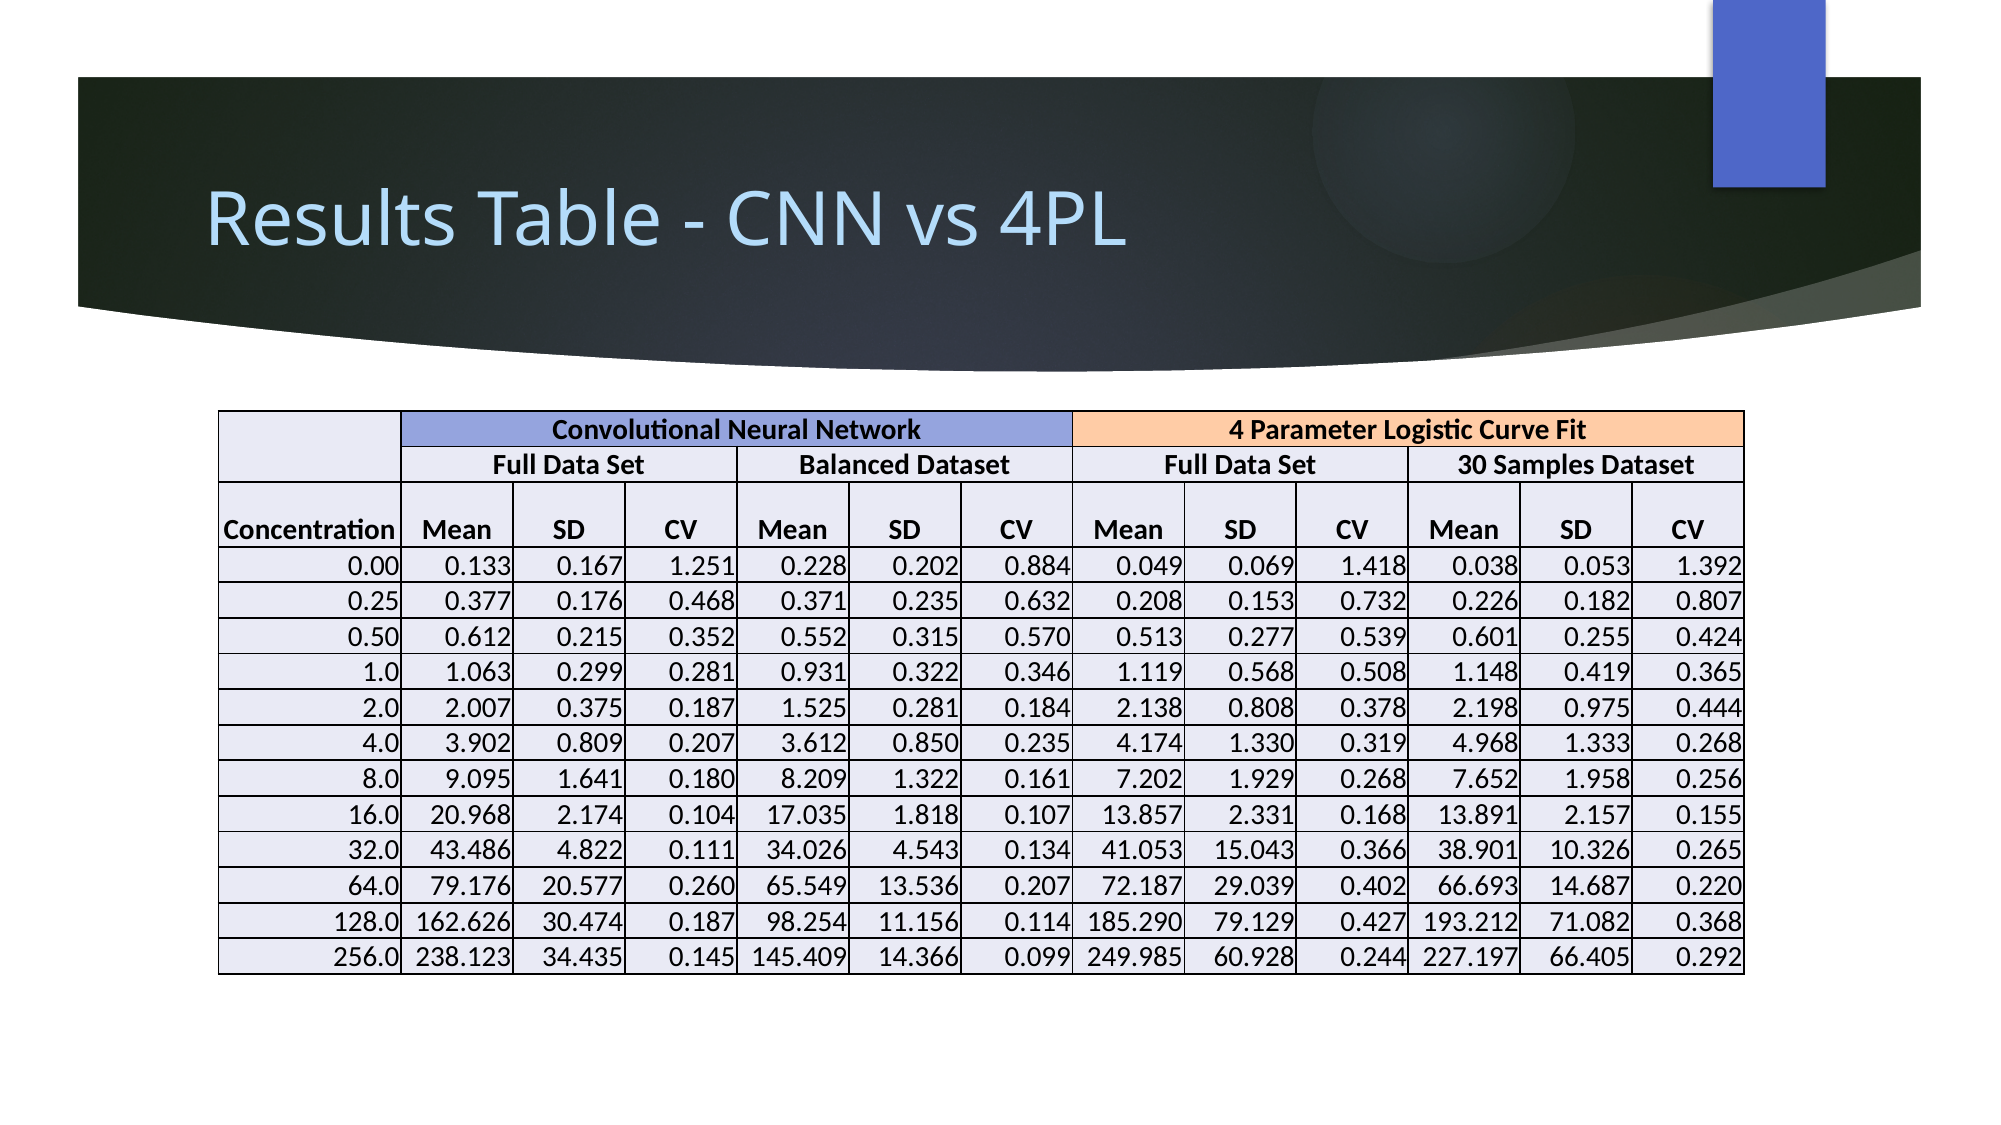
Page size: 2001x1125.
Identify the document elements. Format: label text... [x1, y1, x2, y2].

table_cell 65.549 [738, 868, 848, 902]
table_header Convolutional Neural Network [402, 412, 1072, 446]
table_cell 79.129 [1185, 904, 1295, 937]
table_cell 1.525 [738, 690, 848, 724]
table_cell 29.039 [1185, 868, 1295, 902]
table_cell 0.552 [738, 619, 848, 653]
table_cell 0.25 [219, 583, 400, 617]
table_cell 2.0 [219, 690, 400, 724]
table_cell 0.427 [1297, 904, 1407, 937]
table_cell 64.0 [219, 868, 400, 902]
table_cell 30 Samples Dataset [1409, 447, 1743, 481]
table_cell 3.612 [738, 726, 848, 759]
table_cell 0.207 [626, 726, 736, 759]
table_cell 0.322 [850, 654, 960, 688]
table_cell 193.212 [1409, 904, 1519, 937]
table_cell 0.419 [1521, 654, 1631, 688]
table_cell 0.281 [626, 654, 736, 688]
table_cell CV [962, 483, 1072, 546]
table_header [219, 412, 400, 481]
table_cell 1.322 [850, 761, 960, 795]
table_cell 2.157 [1521, 797, 1631, 831]
table_cell 0.167 [514, 548, 624, 581]
table_cell Mean [402, 483, 512, 546]
table_cell 0.375 [514, 690, 624, 724]
table_cell 0.366 [1297, 832, 1407, 866]
table_cell 16.0 [219, 797, 400, 831]
table_cell 15.043 [1185, 832, 1295, 866]
table_cell 0.187 [626, 690, 736, 724]
table_cell 1.392 [1633, 548, 1743, 581]
table_cell 11.156 [850, 904, 960, 937]
table_cell 0.184 [962, 690, 1072, 724]
table_cell 0.255 [1521, 619, 1631, 653]
table_cell 4.968 [1409, 726, 1519, 759]
table_cell 0.807 [1633, 583, 1743, 617]
table_cell 7.202 [1073, 761, 1184, 795]
table_cell 71.082 [1521, 904, 1631, 937]
table_cell 0.281 [850, 690, 960, 724]
table_cell 2.331 [1185, 797, 1295, 831]
table_cell 0.319 [1297, 726, 1407, 759]
table_cell 0.268 [1297, 761, 1407, 795]
table_cell 0.202 [850, 548, 960, 581]
table_cell CV [1297, 483, 1407, 546]
table_cell Balanced Dataset [738, 447, 1072, 481]
table_cell 0.277 [1185, 619, 1295, 653]
table_cell 43.486 [402, 832, 512, 866]
table_cell 0.260 [626, 868, 736, 902]
table_cell 3.902 [402, 726, 512, 759]
table_cell 17.035 [738, 797, 848, 831]
table_cell 66.693 [1409, 868, 1519, 902]
table_cell 13.891 [1409, 797, 1519, 831]
table_cell 0.444 [1633, 690, 1743, 724]
table_cell SD [1521, 483, 1631, 546]
table_cell 0.168 [1297, 797, 1407, 831]
table_cell 0.378 [1297, 690, 1407, 724]
table_cell 10.326 [1521, 832, 1631, 866]
table_cell 0.265 [1633, 832, 1743, 866]
table_cell 2.174 [514, 797, 624, 831]
table_cell 4.0 [219, 726, 400, 759]
table_cell CV [1633, 483, 1743, 546]
table_cell 1.333 [1521, 726, 1631, 759]
table_cell 0.176 [514, 583, 624, 617]
table_cell 0.732 [1297, 583, 1407, 617]
table_cell 128.0 [219, 904, 400, 937]
table_cell 0.268 [1633, 726, 1743, 759]
table_cell 0.228 [738, 548, 848, 581]
table_cell 38.901 [1409, 832, 1519, 866]
table_cell Full Data Set [402, 447, 736, 481]
table_cell SD [850, 483, 960, 546]
table_cell 7.652 [1409, 761, 1519, 795]
table_cell 0.368 [1633, 904, 1743, 937]
table_cell 1.063 [402, 654, 512, 688]
table_cell 0.107 [962, 797, 1072, 831]
table_cell 0.371 [738, 583, 848, 617]
table_cell 185.290 [1073, 904, 1184, 937]
table_cell 0.808 [1185, 690, 1295, 724]
table_cell 0.346 [962, 654, 1072, 688]
table_cell 0.931 [738, 654, 848, 688]
table_cell 98.254 [738, 904, 848, 937]
table_cell 145.409 [738, 939, 848, 973]
table_cell SD [1185, 483, 1295, 546]
table_cell 4.822 [514, 832, 624, 866]
table_cell SD [514, 483, 624, 546]
table_cell 1.251 [626, 548, 736, 581]
table_cell 0.570 [962, 619, 1072, 653]
table_cell 1.418 [1297, 548, 1407, 581]
table_cell 0.513 [1073, 619, 1184, 653]
table_cell 8.0 [219, 761, 400, 795]
table_cell 0.809 [514, 726, 624, 759]
table_cell Mean [1073, 483, 1184, 546]
table_cell 0.508 [1297, 654, 1407, 688]
table_cell 227.197 [1409, 939, 1519, 973]
table_cell 34.435 [514, 939, 624, 973]
table_cell 0.975 [1521, 690, 1631, 724]
table_cell 0.133 [402, 548, 512, 581]
table_cell 0.226 [1409, 583, 1519, 617]
table_cell 0.180 [626, 761, 736, 795]
table_cell 0.50 [219, 619, 400, 653]
table_cell 0.00 [219, 548, 400, 581]
table_cell 238.123 [402, 939, 512, 973]
table_cell 0.104 [626, 797, 736, 831]
table_cell 0.299 [514, 654, 624, 688]
table_cell 0.099 [962, 939, 1072, 973]
table_cell 0.069 [1185, 548, 1295, 581]
table_cell Concentration [219, 483, 400, 546]
table_cell Mean [1409, 483, 1519, 546]
table_cell 0.850 [850, 726, 960, 759]
table_cell 0.038 [1409, 548, 1519, 581]
table_cell 20.968 [402, 797, 512, 831]
table_cell 4.174 [1073, 726, 1184, 759]
table_cell 14.687 [1521, 868, 1631, 902]
table_cell 0.352 [626, 619, 736, 653]
table_cell 0.145 [626, 939, 736, 973]
table_cell CV [626, 483, 736, 546]
table_cell 0.049 [1073, 548, 1184, 581]
table_cell 60.928 [1185, 939, 1295, 973]
table_cell 8.209 [738, 761, 848, 795]
table_cell 162.626 [402, 904, 512, 937]
table_cell 2.198 [1409, 690, 1519, 724]
table_cell 0.207 [962, 868, 1072, 902]
table_cell 1.119 [1073, 654, 1184, 688]
table_cell 2.138 [1073, 690, 1184, 724]
table_cell 20.577 [514, 868, 624, 902]
table_cell 2.007 [402, 690, 512, 724]
title Results Table - CNN vs 4PL [189, 155, 1627, 275]
table_cell 0.111 [626, 832, 736, 866]
table_cell 4.543 [850, 832, 960, 866]
table_cell 0.315 [850, 619, 960, 653]
table_cell 34.026 [738, 832, 848, 866]
table_header 4 Parameter Logistic Curve Fit [1073, 412, 1743, 446]
table_cell 249.985 [1073, 939, 1184, 973]
table_cell 1.818 [850, 797, 960, 831]
table_cell 9.095 [402, 761, 512, 795]
table_cell 13.536 [850, 868, 960, 902]
table_cell 1.641 [514, 761, 624, 795]
table_cell 0.114 [962, 904, 1072, 937]
table_cell 0.612 [402, 619, 512, 653]
table_cell 0.134 [962, 832, 1072, 866]
table_cell 0.235 [850, 583, 960, 617]
table_cell 0.208 [1073, 583, 1184, 617]
table_cell 1.929 [1185, 761, 1295, 795]
table_cell 1.330 [1185, 726, 1295, 759]
table_cell 0.256 [1633, 761, 1743, 795]
table_cell 0.187 [626, 904, 736, 937]
table_cell 0.377 [402, 583, 512, 617]
table_cell 0.568 [1185, 654, 1295, 688]
table_cell 41.053 [1073, 832, 1184, 866]
table_cell 0.601 [1409, 619, 1519, 653]
table_cell 30.474 [514, 904, 624, 937]
table_cell 0.468 [626, 583, 736, 617]
table_cell 256.0 [219, 939, 400, 973]
table_cell 0.235 [962, 726, 1072, 759]
table_cell 1.0 [219, 654, 400, 688]
table_cell Mean [738, 483, 848, 546]
table_cell 0.632 [962, 583, 1072, 617]
table_cell 0.215 [514, 619, 624, 653]
table_cell 14.366 [850, 939, 960, 973]
table_cell 66.405 [1521, 939, 1631, 973]
table_cell 1.958 [1521, 761, 1631, 795]
table_cell 0.539 [1297, 619, 1407, 653]
table_cell 0.402 [1297, 868, 1407, 902]
table_cell 0.884 [962, 548, 1072, 581]
table_cell 0.155 [1633, 797, 1743, 831]
table_cell 0.365 [1633, 654, 1743, 688]
table_cell 0.161 [962, 761, 1072, 795]
table_cell 13.857 [1073, 797, 1184, 831]
table_cell 32.0 [219, 832, 400, 866]
table_cell 0.153 [1185, 583, 1295, 617]
table_cell 0.182 [1521, 583, 1631, 617]
table_cell 0.292 [1633, 939, 1743, 973]
table_cell Full Data Set [1073, 447, 1407, 481]
table_cell 1.148 [1409, 654, 1519, 688]
table_cell 79.176 [402, 868, 512, 902]
table_cell 0.053 [1521, 548, 1631, 581]
table_cell 0.244 [1297, 939, 1407, 973]
table_cell 72.187 [1073, 868, 1184, 902]
table_cell 0.220 [1633, 868, 1743, 902]
table_cell 0.424 [1633, 619, 1743, 653]
